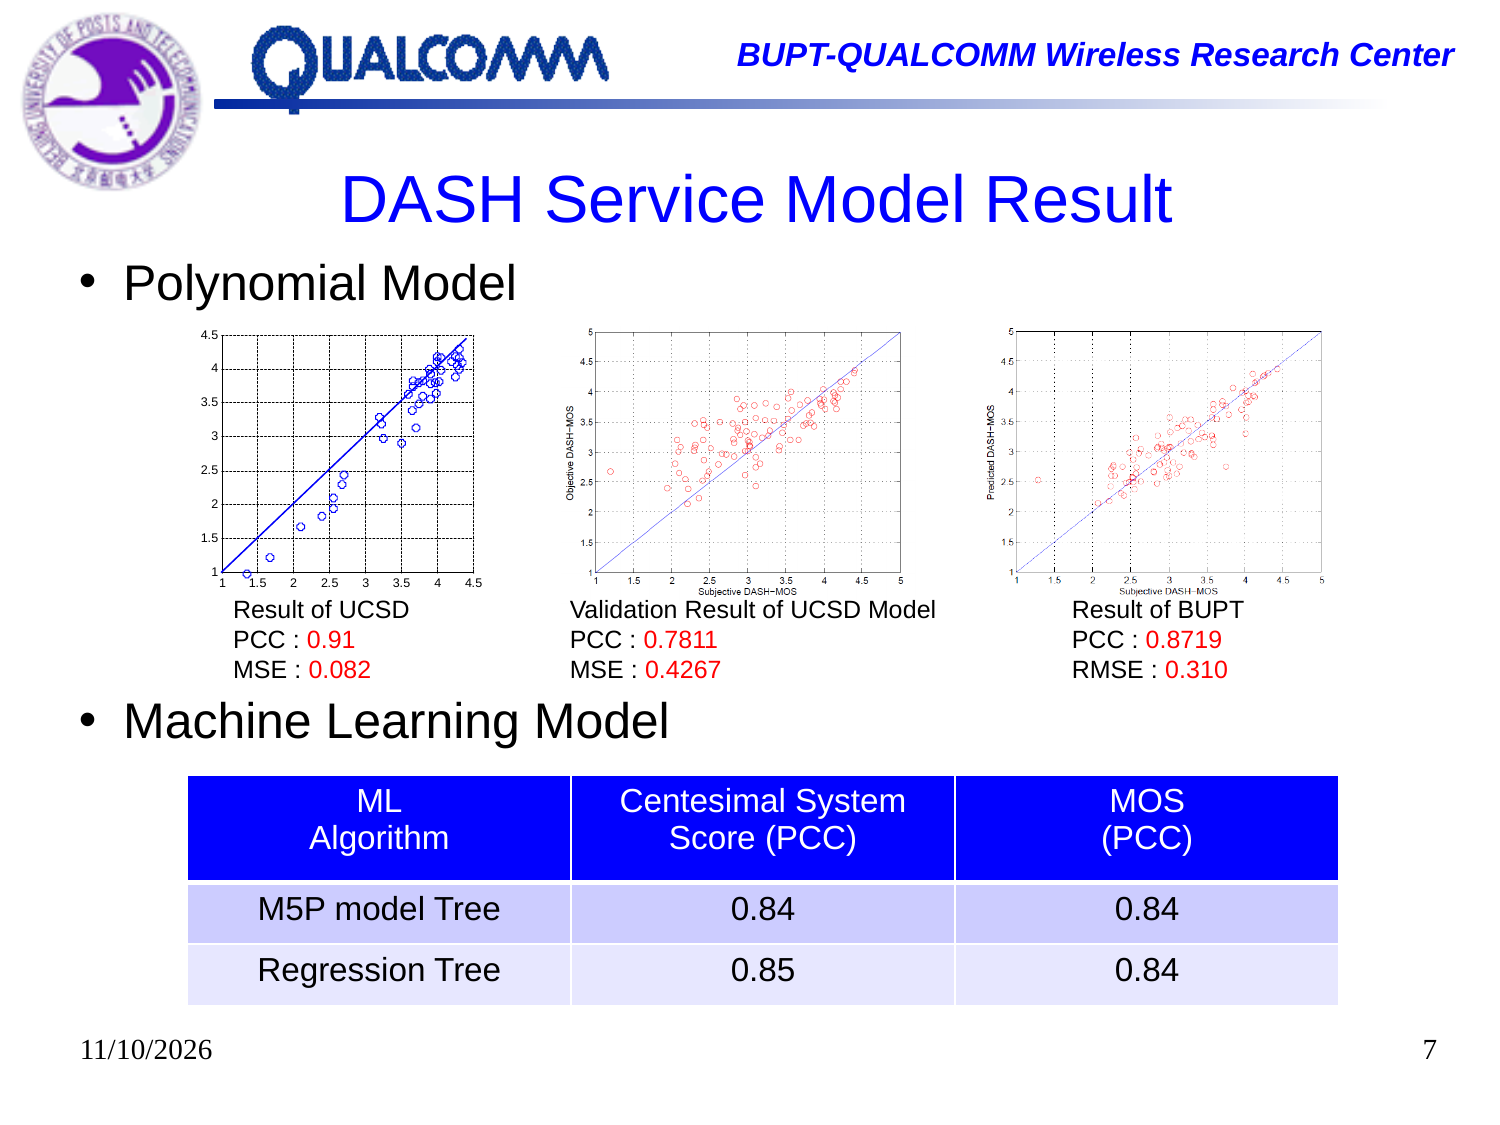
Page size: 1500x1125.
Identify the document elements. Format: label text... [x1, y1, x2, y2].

title DASH Service Model Result [326, 164, 1189, 242]
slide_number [64, 1022, 378, 1099]
table_cell Regression Tree [188, 945, 570, 1005]
table_header ML Algorithm [188, 776, 570, 880]
picture [974, 318, 1341, 604]
slide_number 7 [1139, 1022, 1453, 1099]
table_cell 0.84 [572, 885, 954, 943]
picture [179, 313, 505, 605]
table_header MOS (PCC) [956, 776, 1338, 880]
picture [560, 326, 916, 604]
text_box Polynomial Model Machine Learning Model [64, 243, 1447, 776]
table_cell 0.84 [956, 945, 1338, 1005]
table_cell 0.85 [572, 945, 954, 1005]
table_cell M5P model Tree [188, 885, 570, 943]
picture [0, 0, 213, 208]
table_cell 0.84 [956, 885, 1338, 943]
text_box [220, 338, 467, 573]
table_header Centesimal System Score (PCC) [572, 776, 954, 880]
